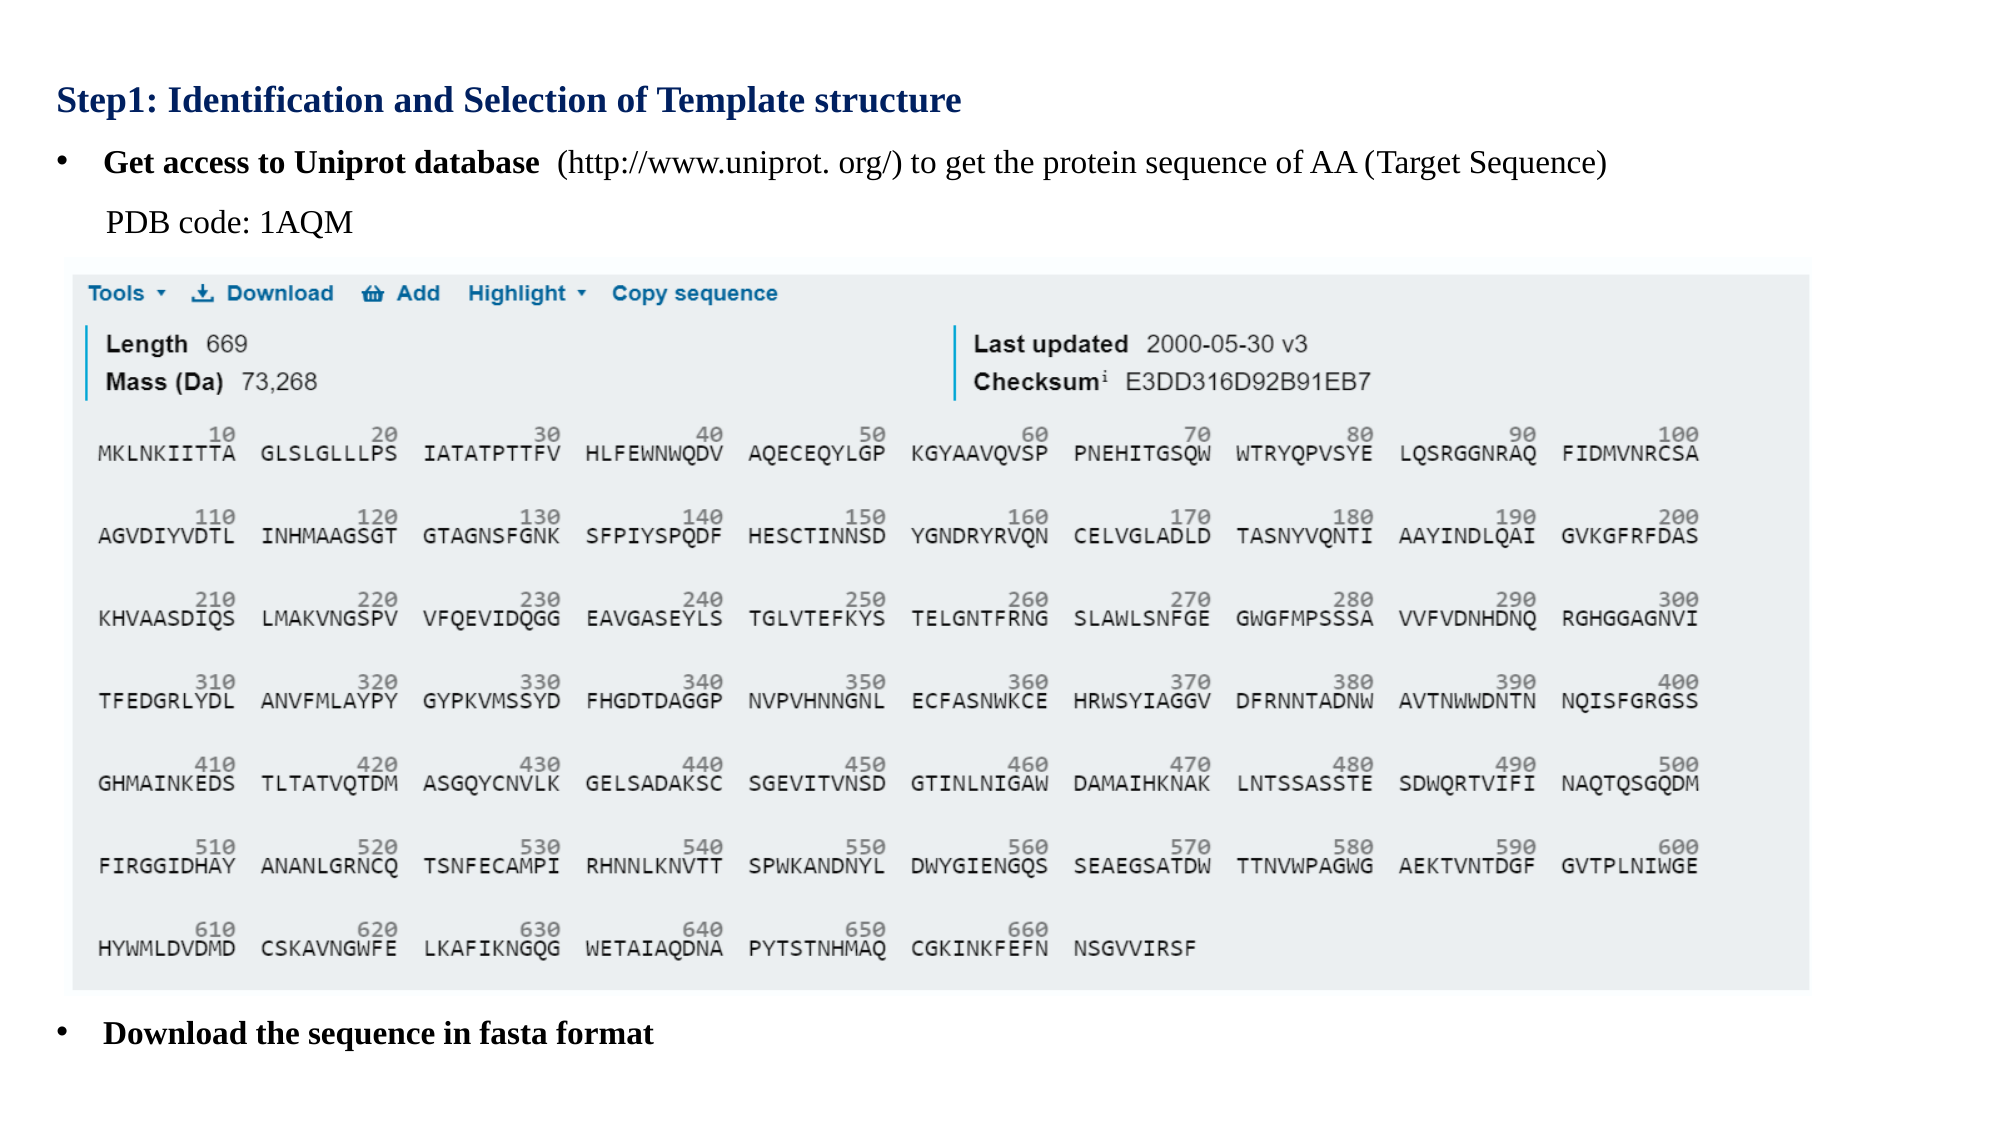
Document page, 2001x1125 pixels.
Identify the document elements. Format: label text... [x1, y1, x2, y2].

text_box Step1: Identification and Selection of Template structure Get access to Uniprot database (http://www.uniprot. org/) to get the protein sequence of AA (Target Sequence) PDB code: 1AQM [41, 45, 1873, 338]
text_box Download the sequence in fasta format [41, 1003, 1042, 1059]
picture [64, 257, 1812, 996]
